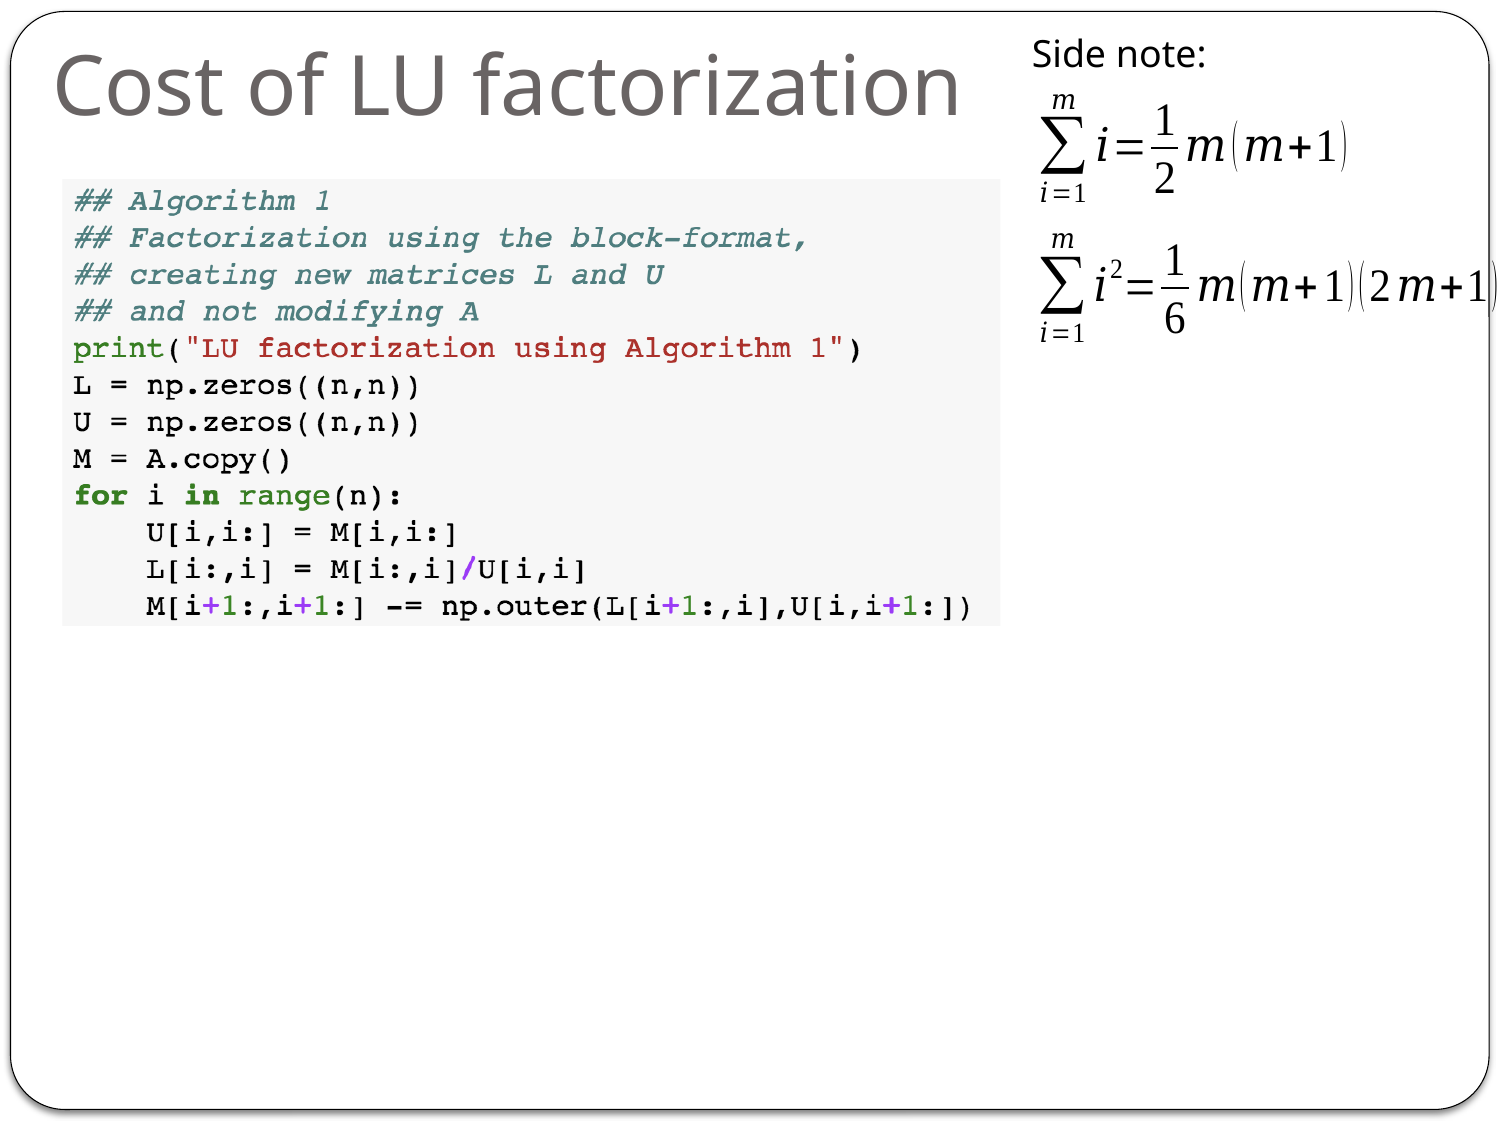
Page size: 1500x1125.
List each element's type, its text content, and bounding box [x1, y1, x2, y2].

text_box Side note: [1017, 22, 1222, 83]
picture [62, 178, 1001, 626]
text_box Cost of LU factorization [37, 24, 1500, 140]
